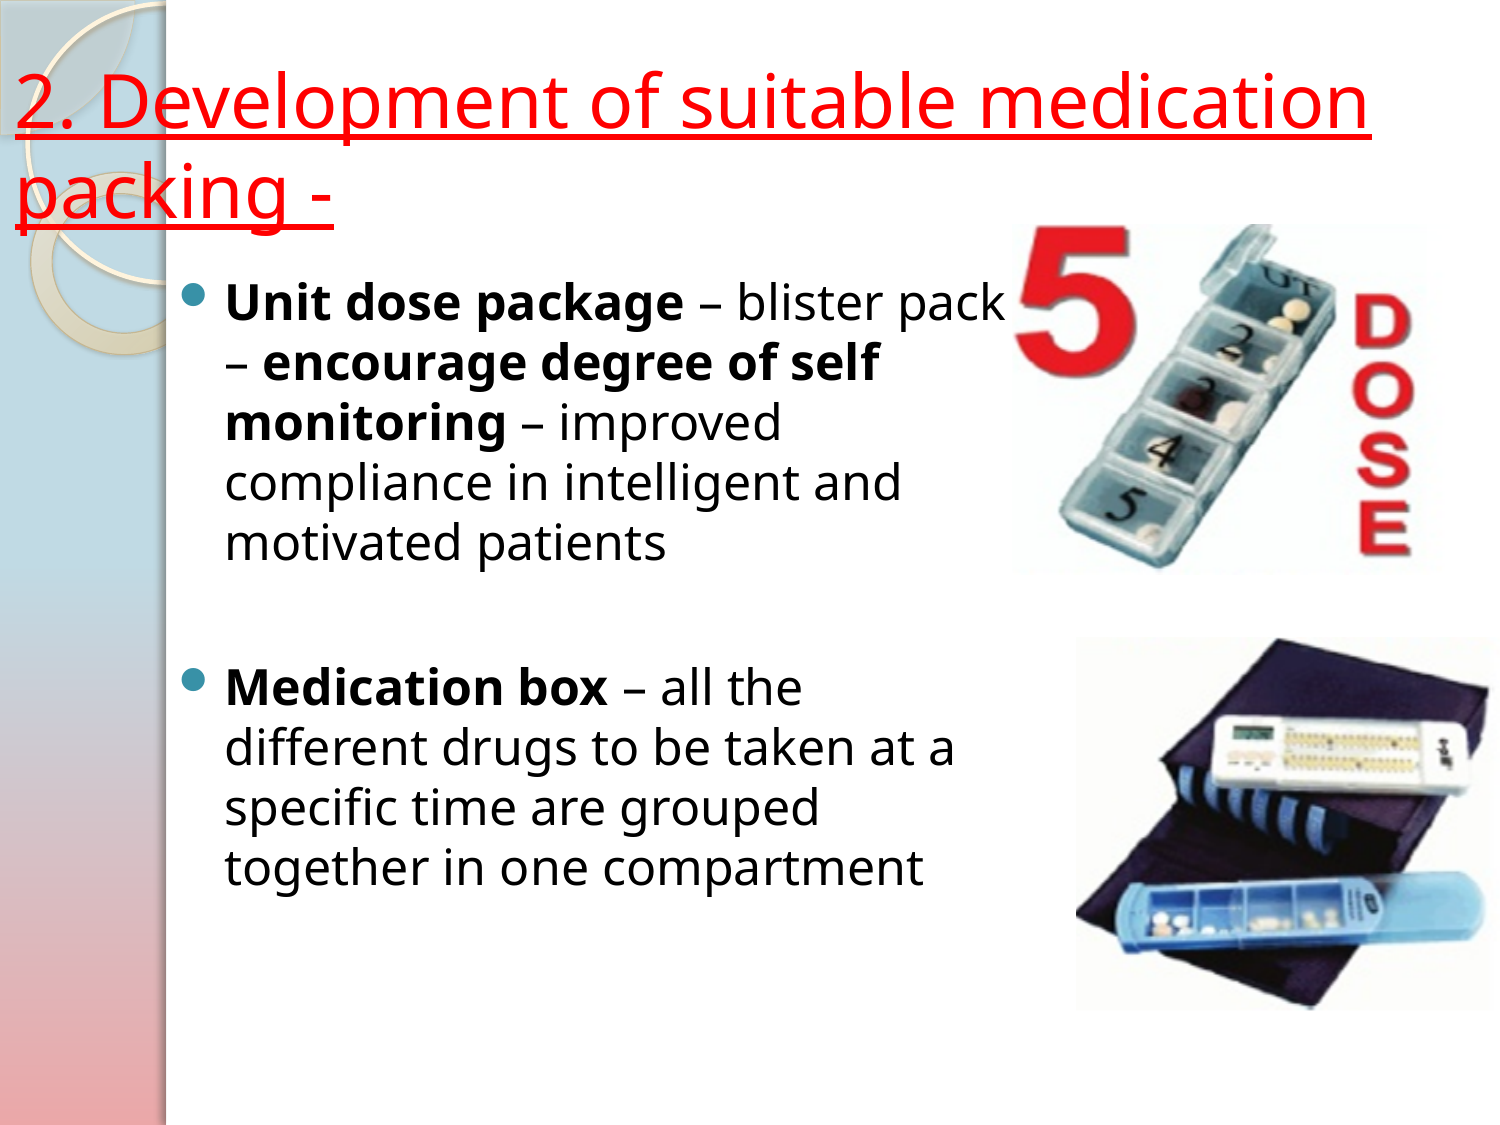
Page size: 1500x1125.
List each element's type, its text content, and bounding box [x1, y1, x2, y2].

picture [1076, 637, 1500, 1013]
list Unit dose package – blister pack – encourage degree of self monitoring – improved compliance in intelligent and motivated patients Medication box – all the different drugs to be taken at a specific time are grouped together in one compartment [150, 262, 1025, 1063]
title 2. Development of suitable medication packing - [0, 0, 1500, 288]
picture [1012, 224, 1451, 576]
